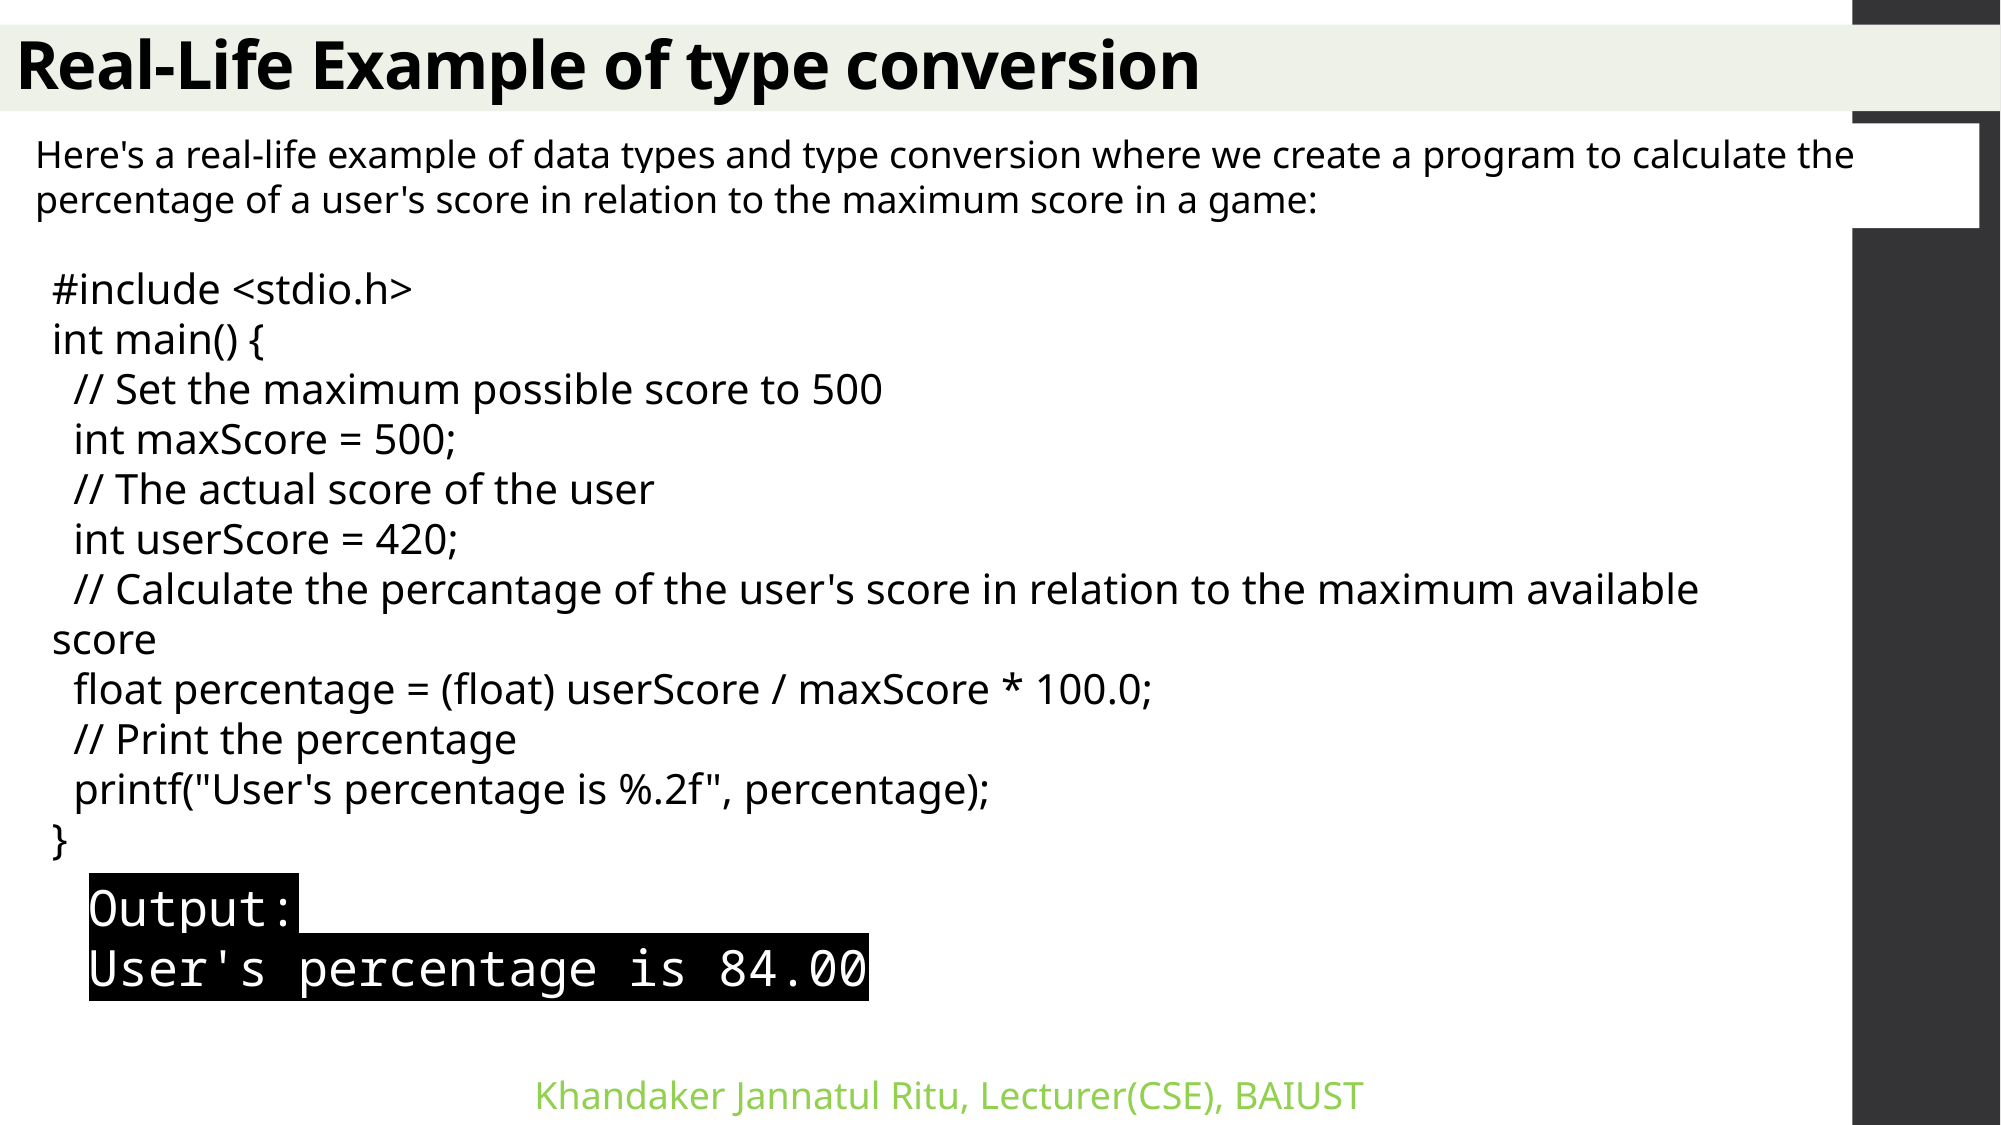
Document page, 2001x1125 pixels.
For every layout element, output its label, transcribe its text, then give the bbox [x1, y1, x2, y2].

title Real-Life Example of type conversion [0, 24, 2000, 112]
text_box Here's a real-life example of data types and type conversion where we create a program to calculate the percentage of a user's score in relation to the maximum score in a game: [20, 123, 1980, 229]
text_box #include <stdio.h> int main() { // Set the maximum possible score to 500 int maxScore = 500; // The actual score of the user int userScore = 420; // Calculate the percantage of the user's score in relation to the maximum available score float percentage = (float) userScore / maxScore * 100.0; // Print the percentage printf("User's percentage is %.2f", percentage); } [37, 255, 1825, 871]
text_box Khandaker Jannatul Ritu, Lecturer(CSE), BAIUST [519, 1064, 1631, 1125]
text_box Output: User's percentage is 84.00 [73, 869, 1252, 1005]
